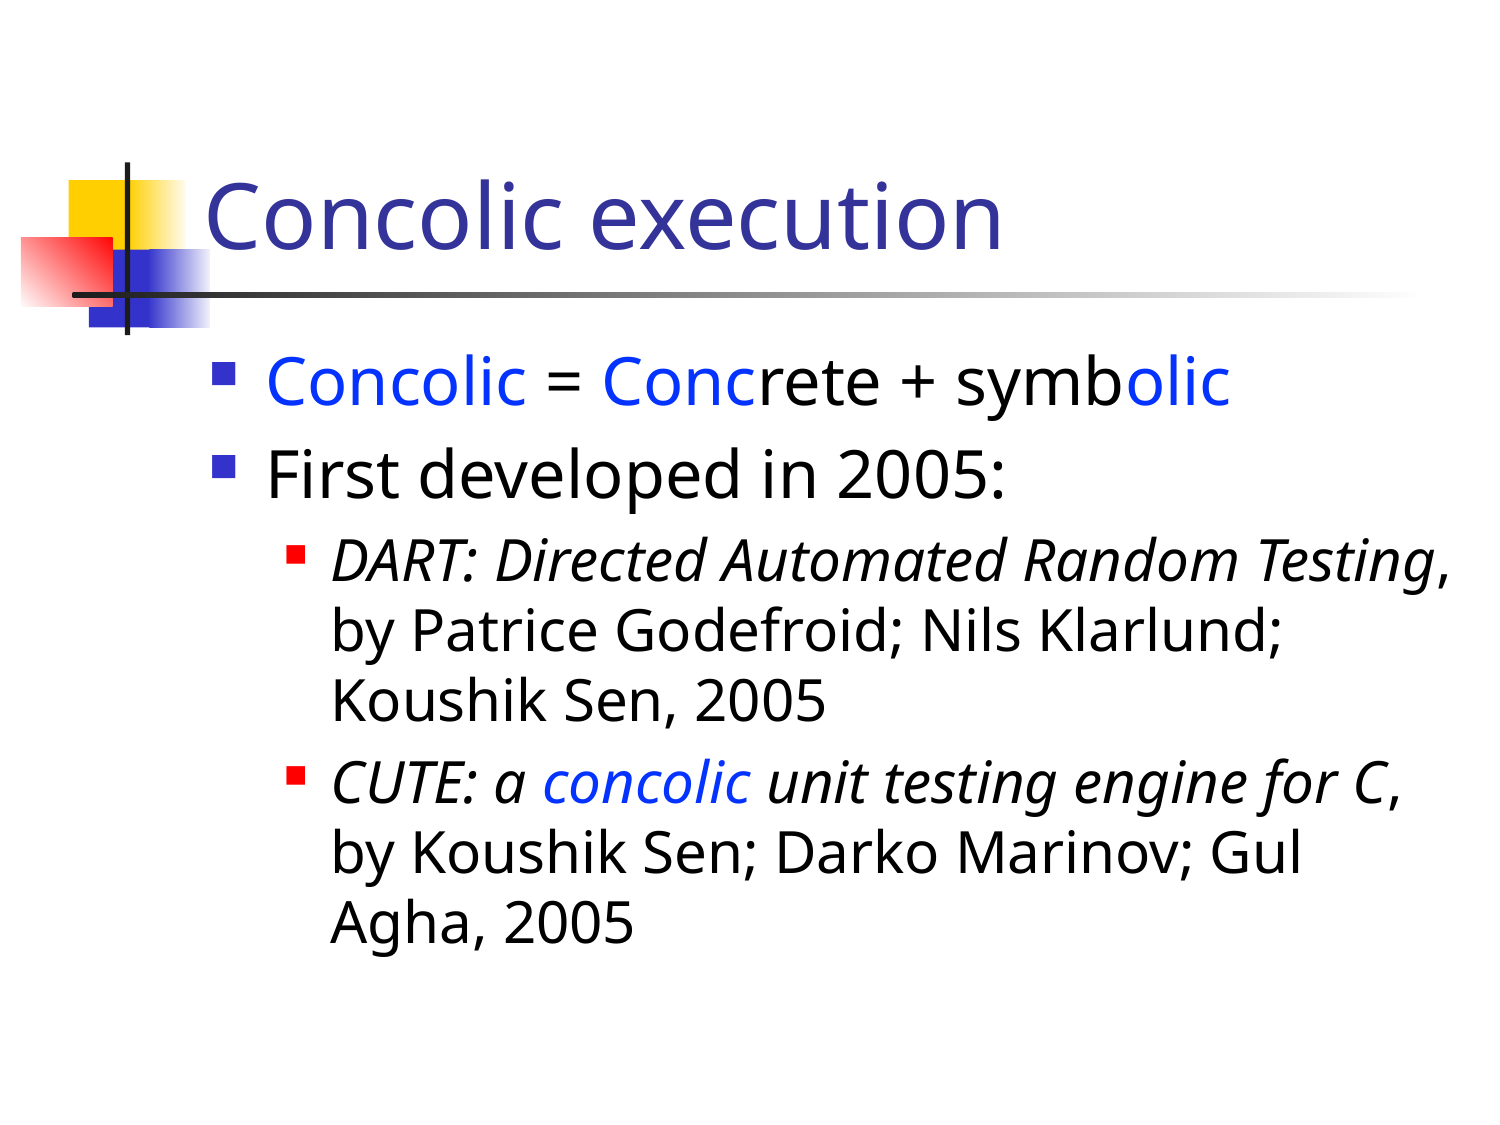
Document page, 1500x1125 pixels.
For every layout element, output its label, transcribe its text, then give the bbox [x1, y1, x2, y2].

list Concolic = Concrete + symbolic First developed in 2005: DART: Directed Automated Random Testing, by Patrice Godefroid; Nils Klarlund; Koushik Sen, 2005 CUTE: a concolic unit testing engine for C, by Koushik Sen; Darko Marinov; Gul Agha, 2005 [193, 331, 1469, 1006]
title Concolic execution [188, 35, 1468, 275]
